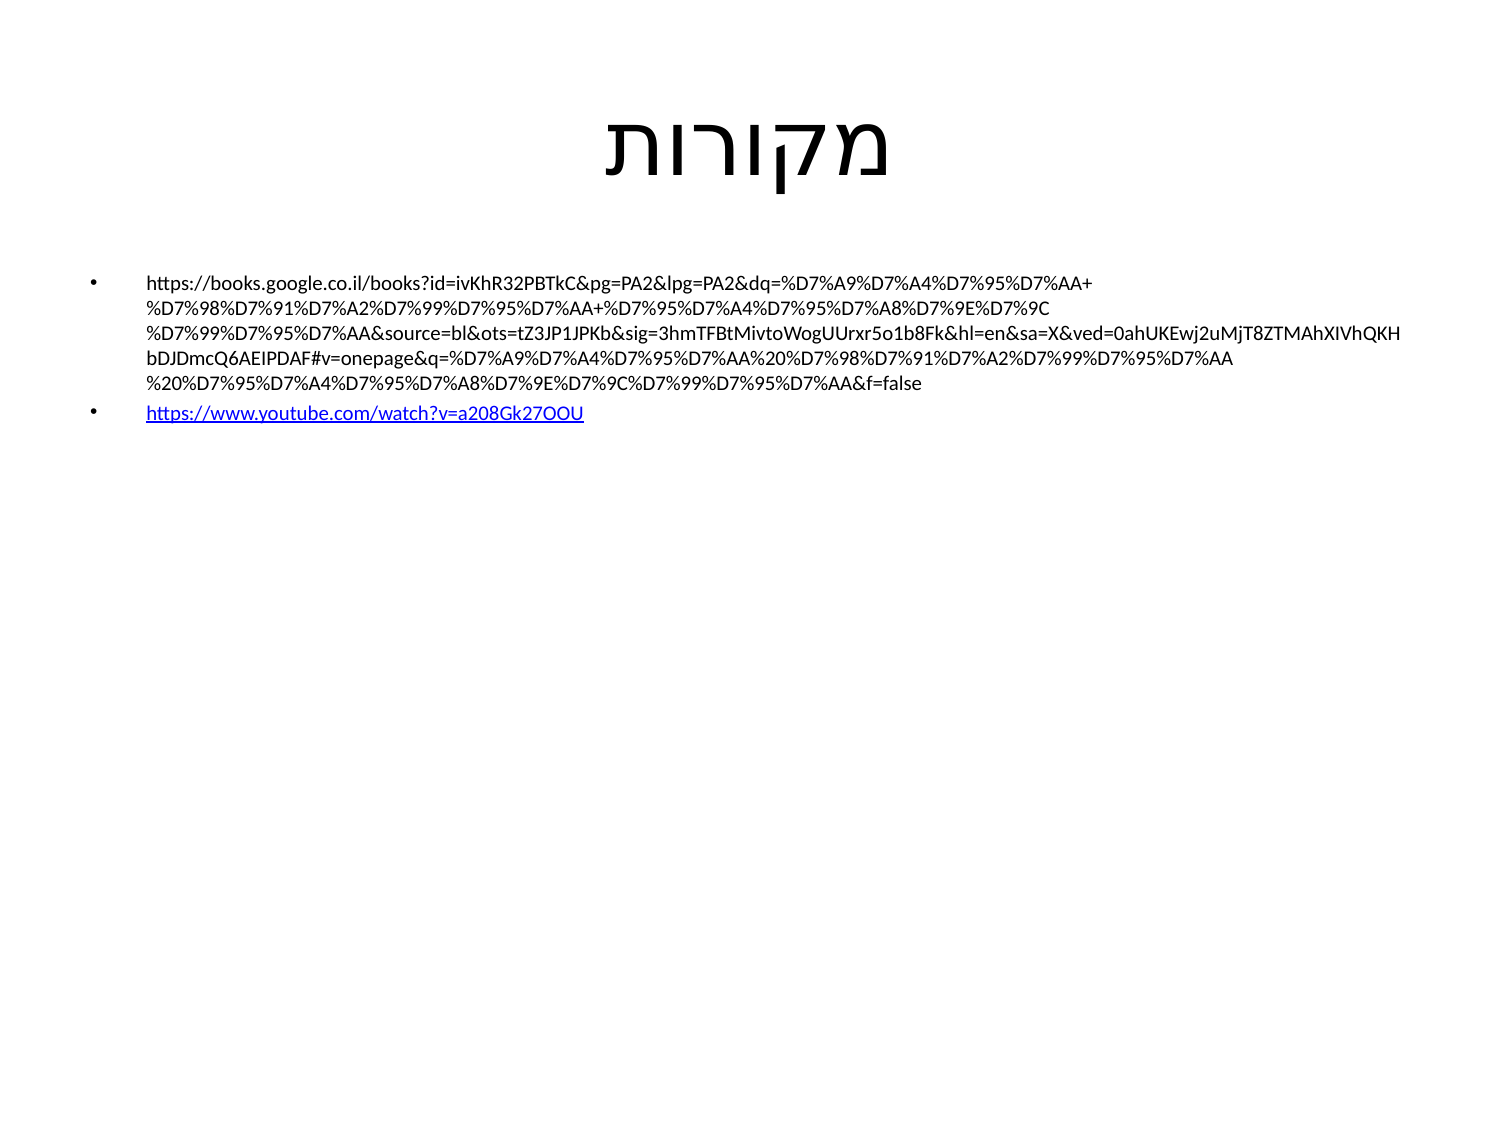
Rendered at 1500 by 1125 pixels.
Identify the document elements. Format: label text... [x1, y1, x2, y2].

title מקורות [75, 45, 1425, 233]
list https://books.google.co.il/books?id=ivKhR32PBTkC&pg=PA2&lpg=PA2&dq=%D7%A9%D7%A4%D7%95%D7%AA+%D7%98%D7%91%D7%A2%D7%99%D7%95%D7%AA+%D7%95%D7%A4%D7%95%D7%A8%D7%9E%D7%9C%D7%99%D7%95%D7%AA&source=bl&ots=tZ3JP1JPKb&sig=3hmTFBtMivtoWogUUrxr5o1b8Fk&hl=en&sa=X&ved=0ahUKEwj2uMjT8ZTMAhXIVhQKHbDJDmcQ6AEIPDAF#v=onepage&q=%D7%A9%D7%A4%D7%95%D7%AA%20%D7%98%D7%91%D7%A2%D7%99%D7%95%D7%AA%20%D7%95%D7%A4%D7%95%D7%A8%D7%9E%D7%9C%D7%99%D7%95%D7%AA&f=false https://www.youtube.com/watch?v=a208Gk27OOU [75, 262, 1425, 1005]
